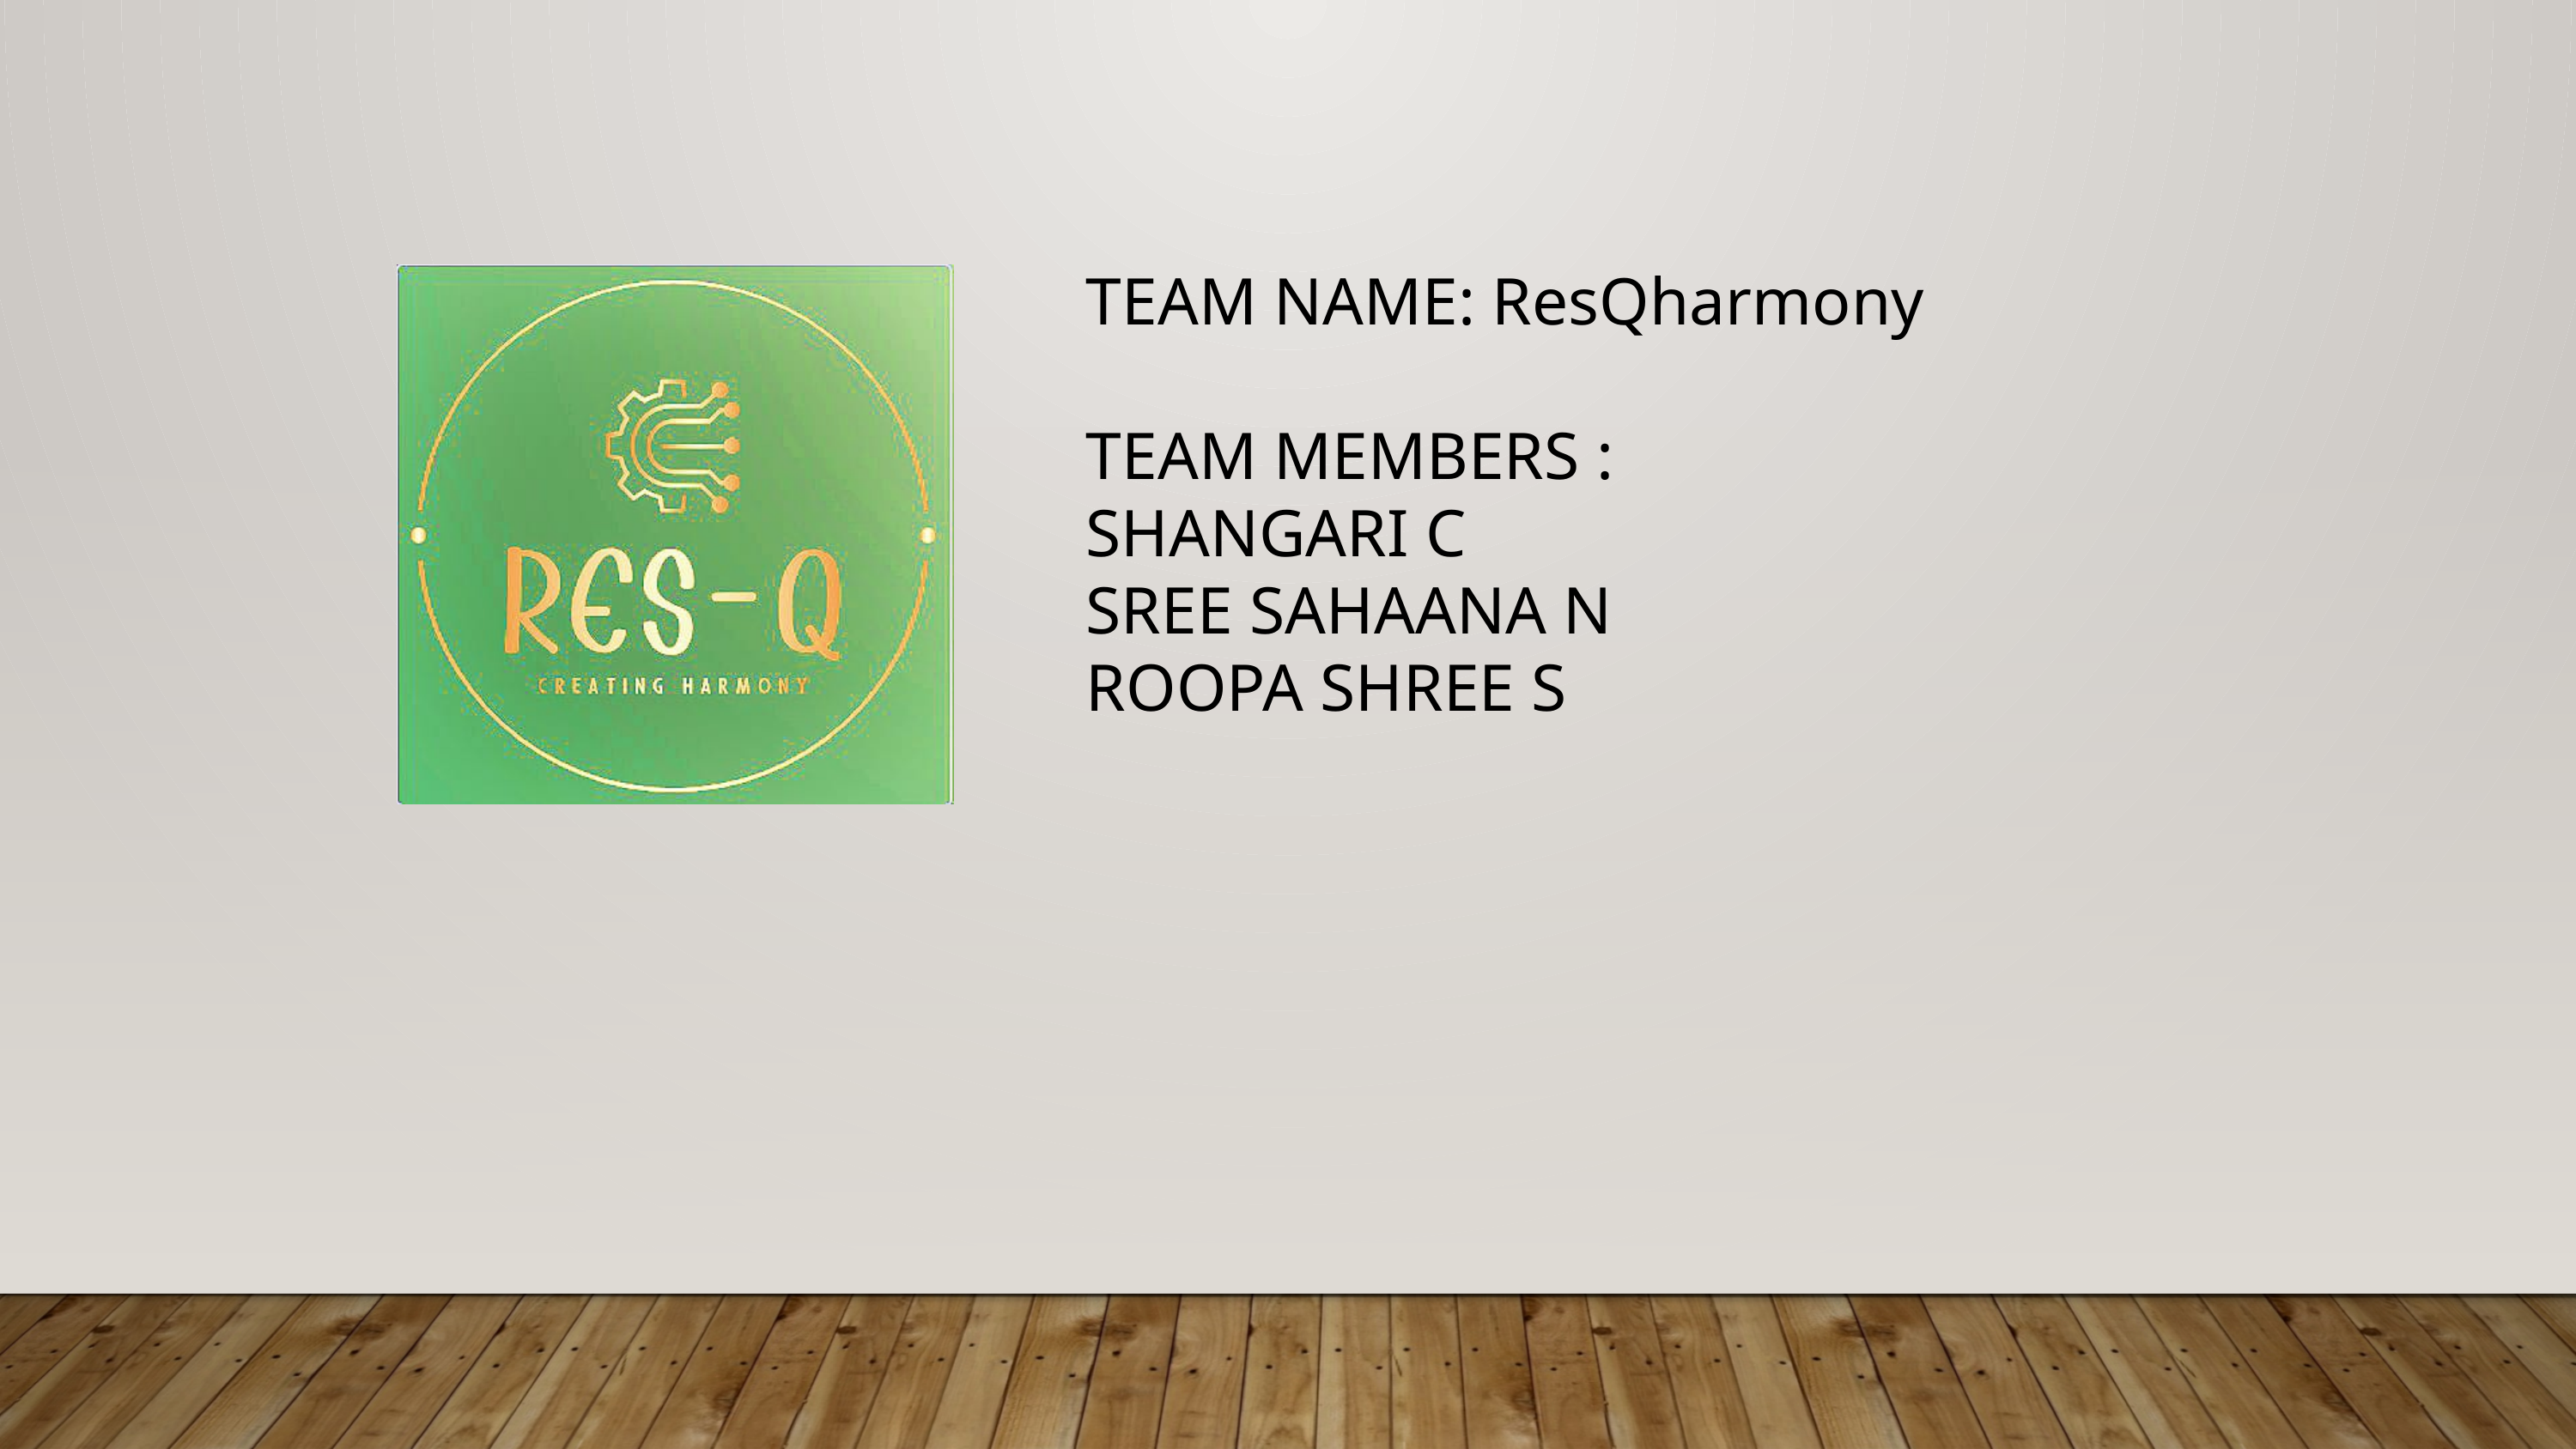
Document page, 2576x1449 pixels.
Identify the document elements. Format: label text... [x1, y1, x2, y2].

text_box TEAM NAME: ResQharmony TEAM MEMBERS : SHANGARI C SREE SAHAANA N ROOPA SHREE S [1073, 254, 2147, 731]
picture [397, 264, 955, 804]
picture [0, 1294, 2576, 1449]
